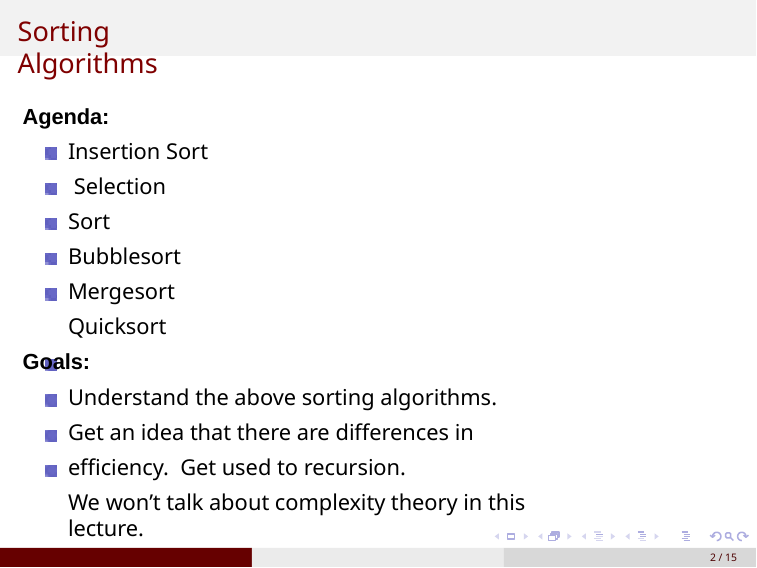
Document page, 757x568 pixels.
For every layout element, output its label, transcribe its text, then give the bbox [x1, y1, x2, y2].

picture [45, 394, 57, 407]
text_box Agenda: Insertion Sort Selection Sort Bubblesort Mergesort Quicksort Goals: Understand the above sorting algorithms. Get an idea that there are differences in efficiency. Get used to recursion. We won’t talk about complexity theory in this lecture. [20, 91, 590, 542]
title Sorting Algorithms [15, 12, 242, 109]
picture [45, 147, 57, 160]
picture [45, 429, 57, 442]
picture [45, 465, 57, 477]
picture [45, 253, 57, 266]
picture [45, 359, 57, 372]
picture [45, 218, 57, 230]
picture [45, 288, 57, 301]
picture [45, 182, 57, 195]
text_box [0, 547, 757, 568]
